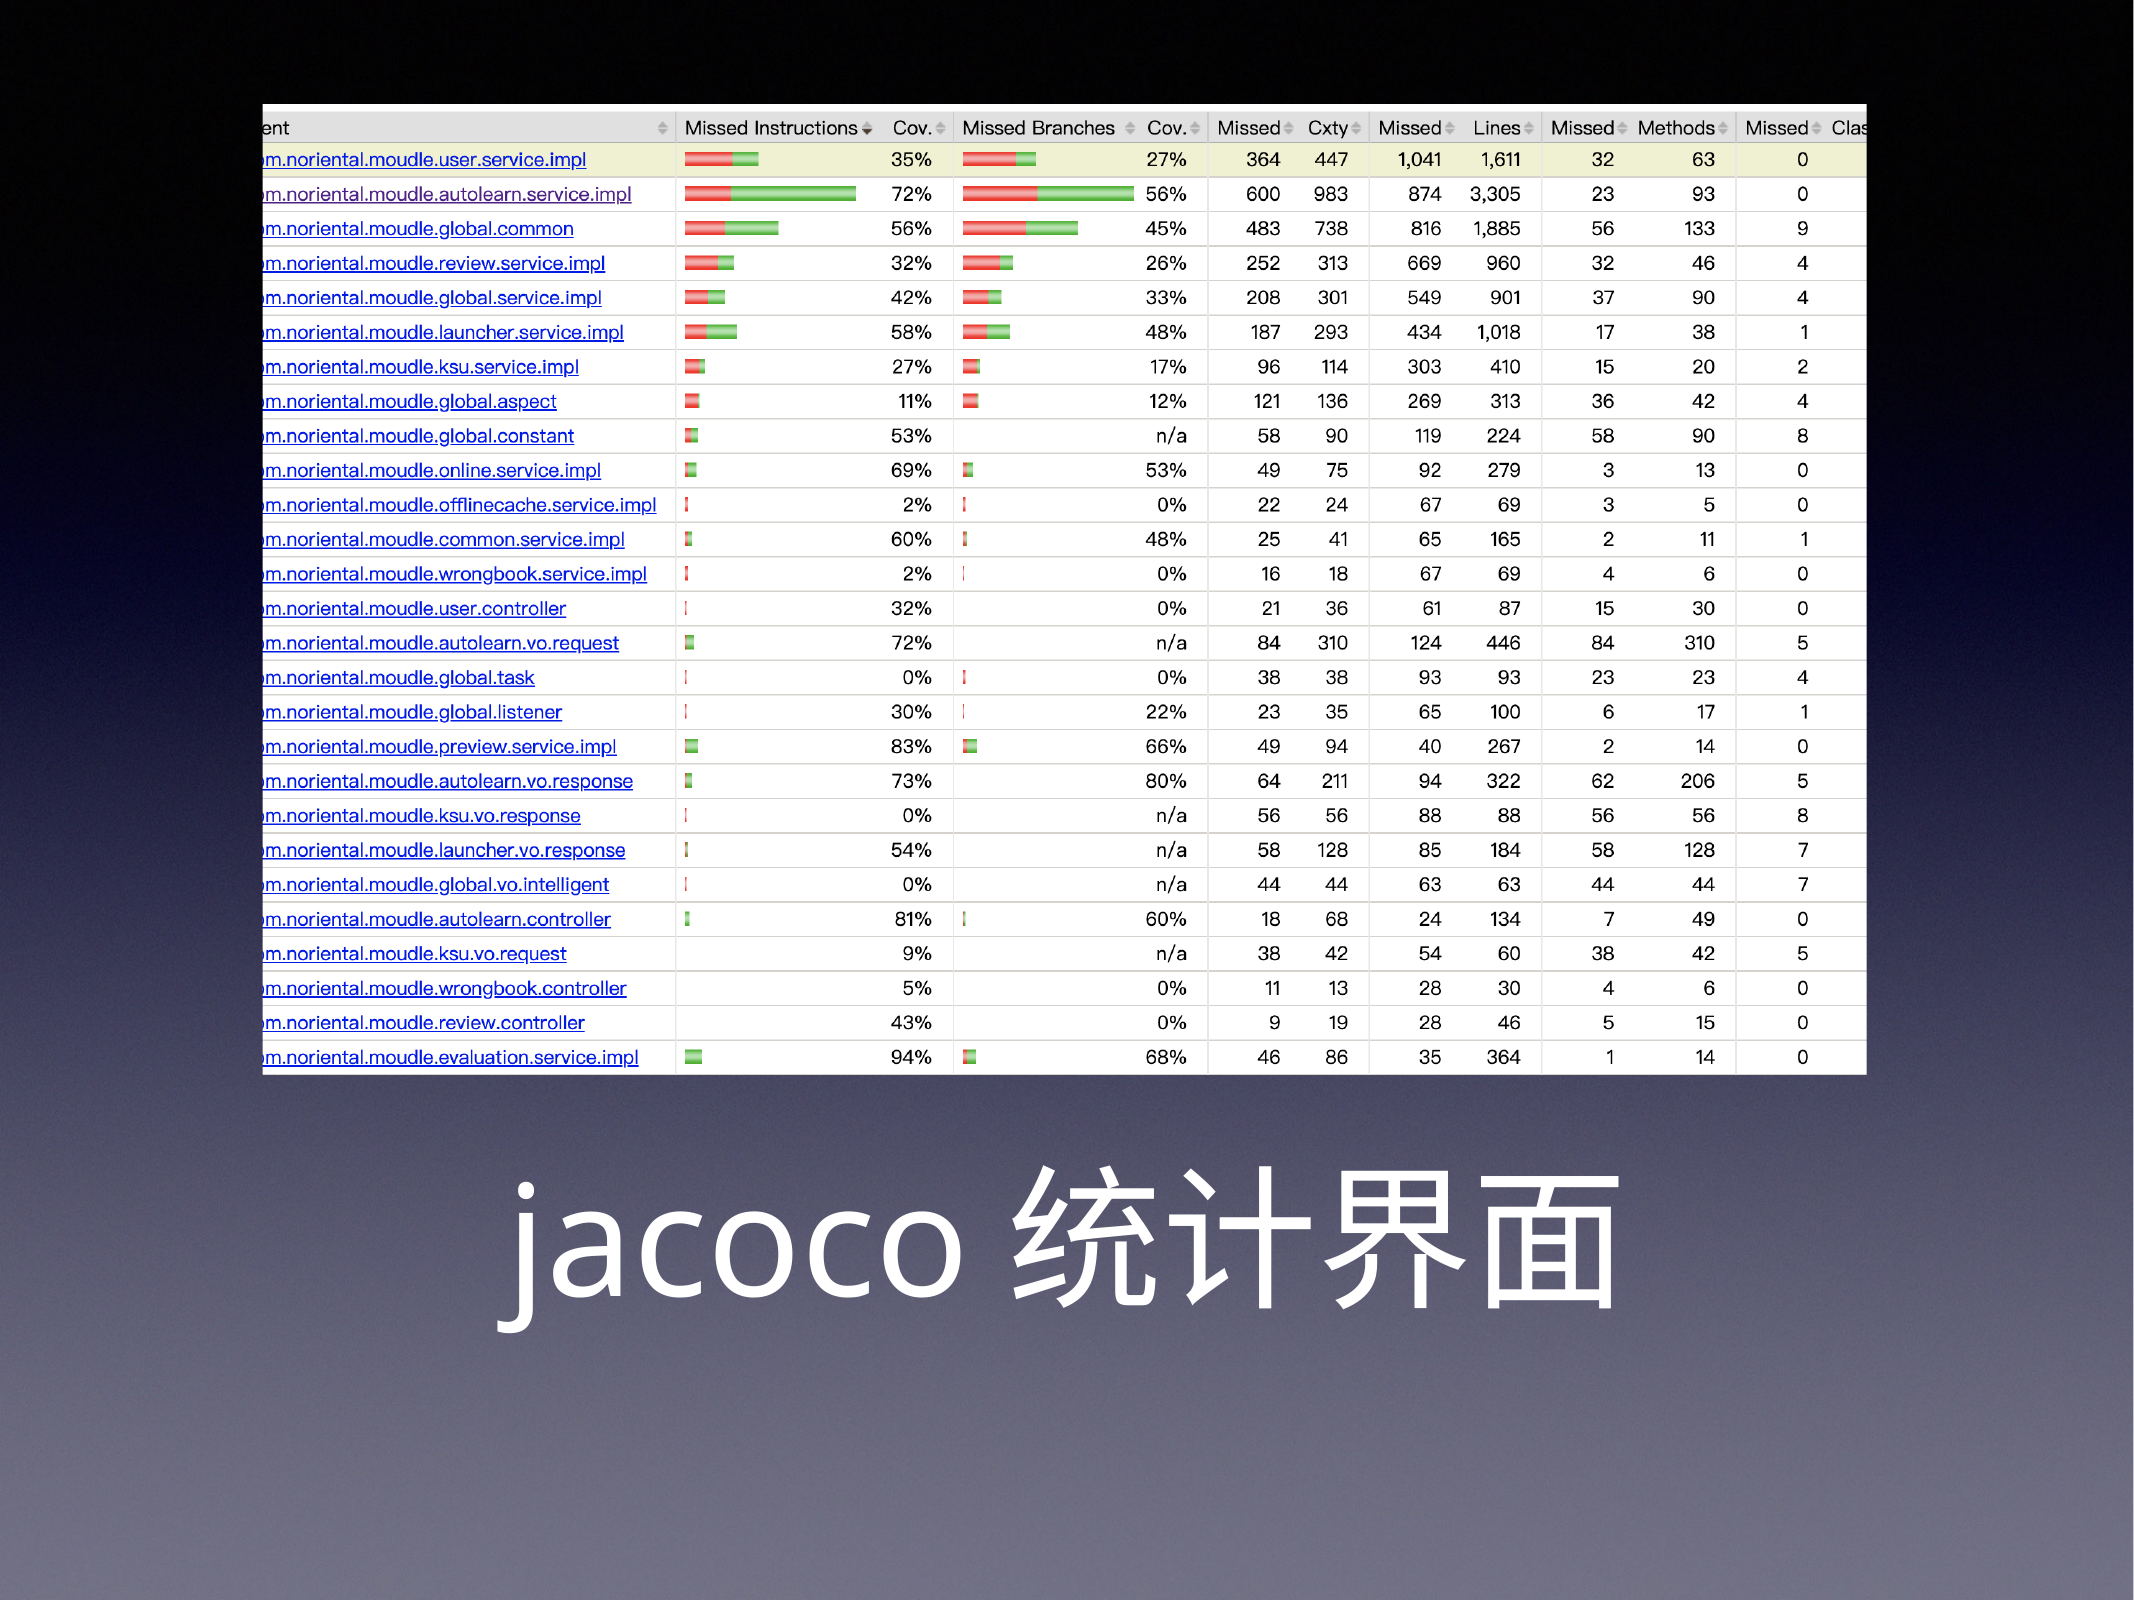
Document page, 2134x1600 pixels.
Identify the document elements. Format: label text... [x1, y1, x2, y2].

picture [0, 0, 2134, 1600]
title jacoco统计界面 [207, 1101, 1926, 1336]
